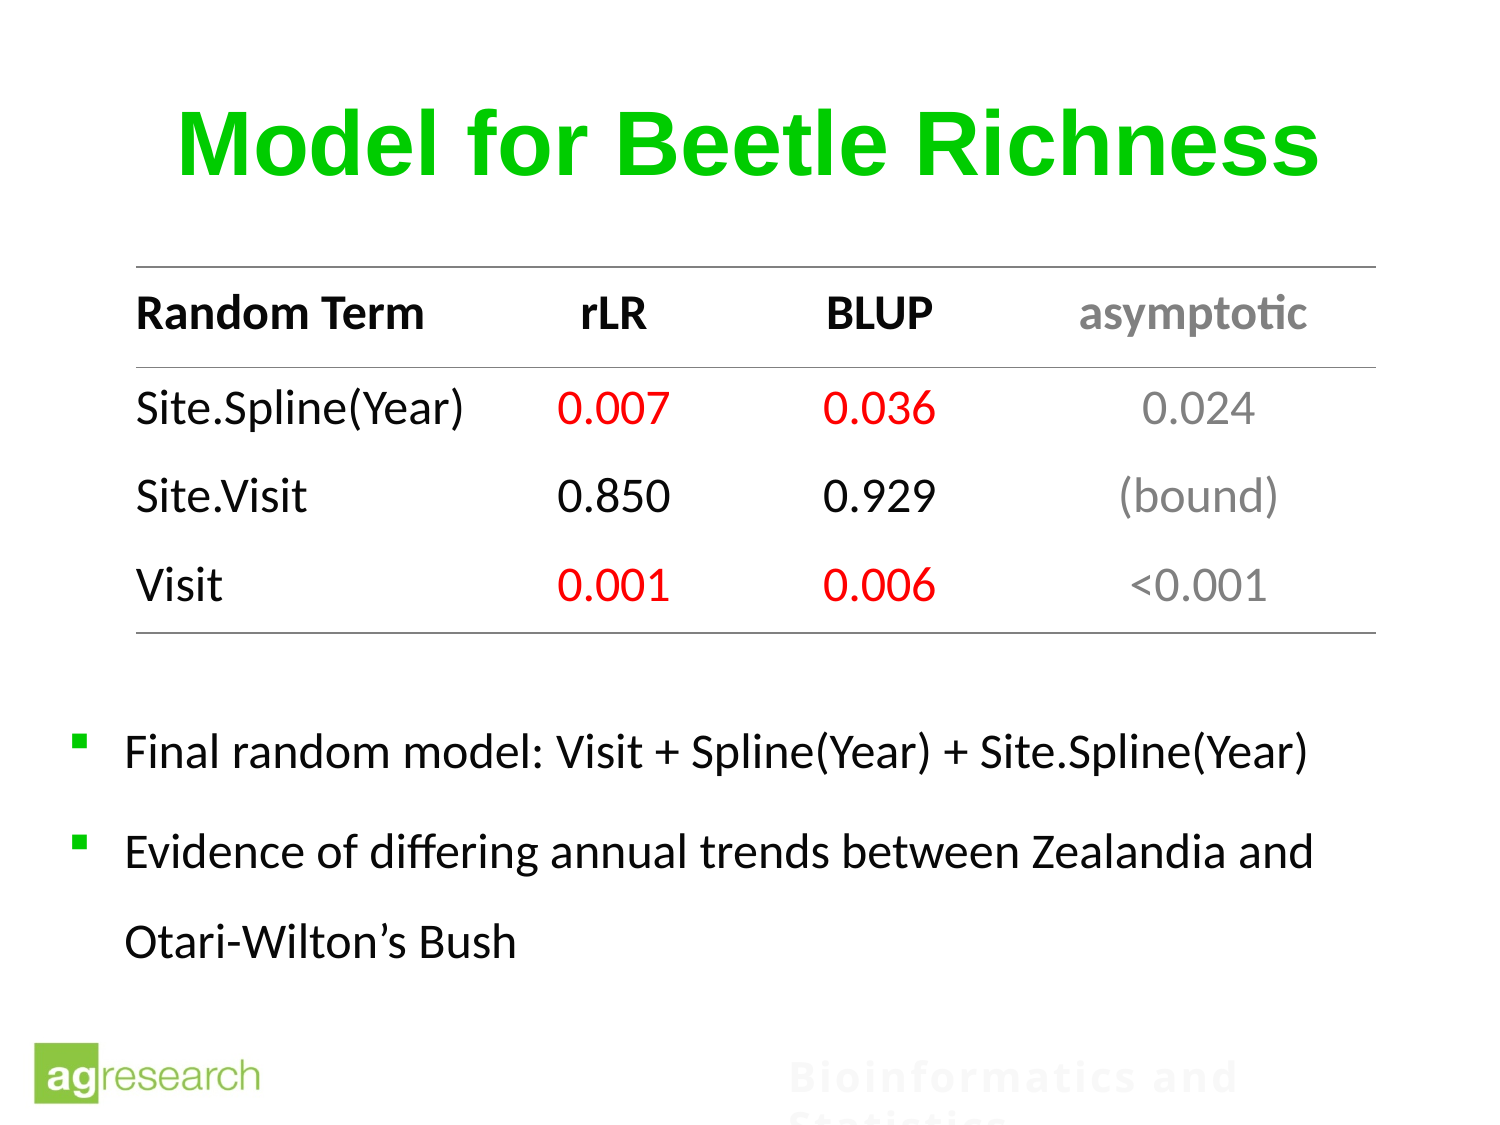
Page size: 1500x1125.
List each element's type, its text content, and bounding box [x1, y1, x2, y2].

title Model for Beetle Richness [75, 45, 1425, 233]
list Final random model: Visit + Spline(Year) + Site.Spline(Year) Evidence of differing annual trends between Zealandia and Otari-Wilton’s Bush [53, 680, 1404, 995]
picture [23, 1031, 270, 1115]
